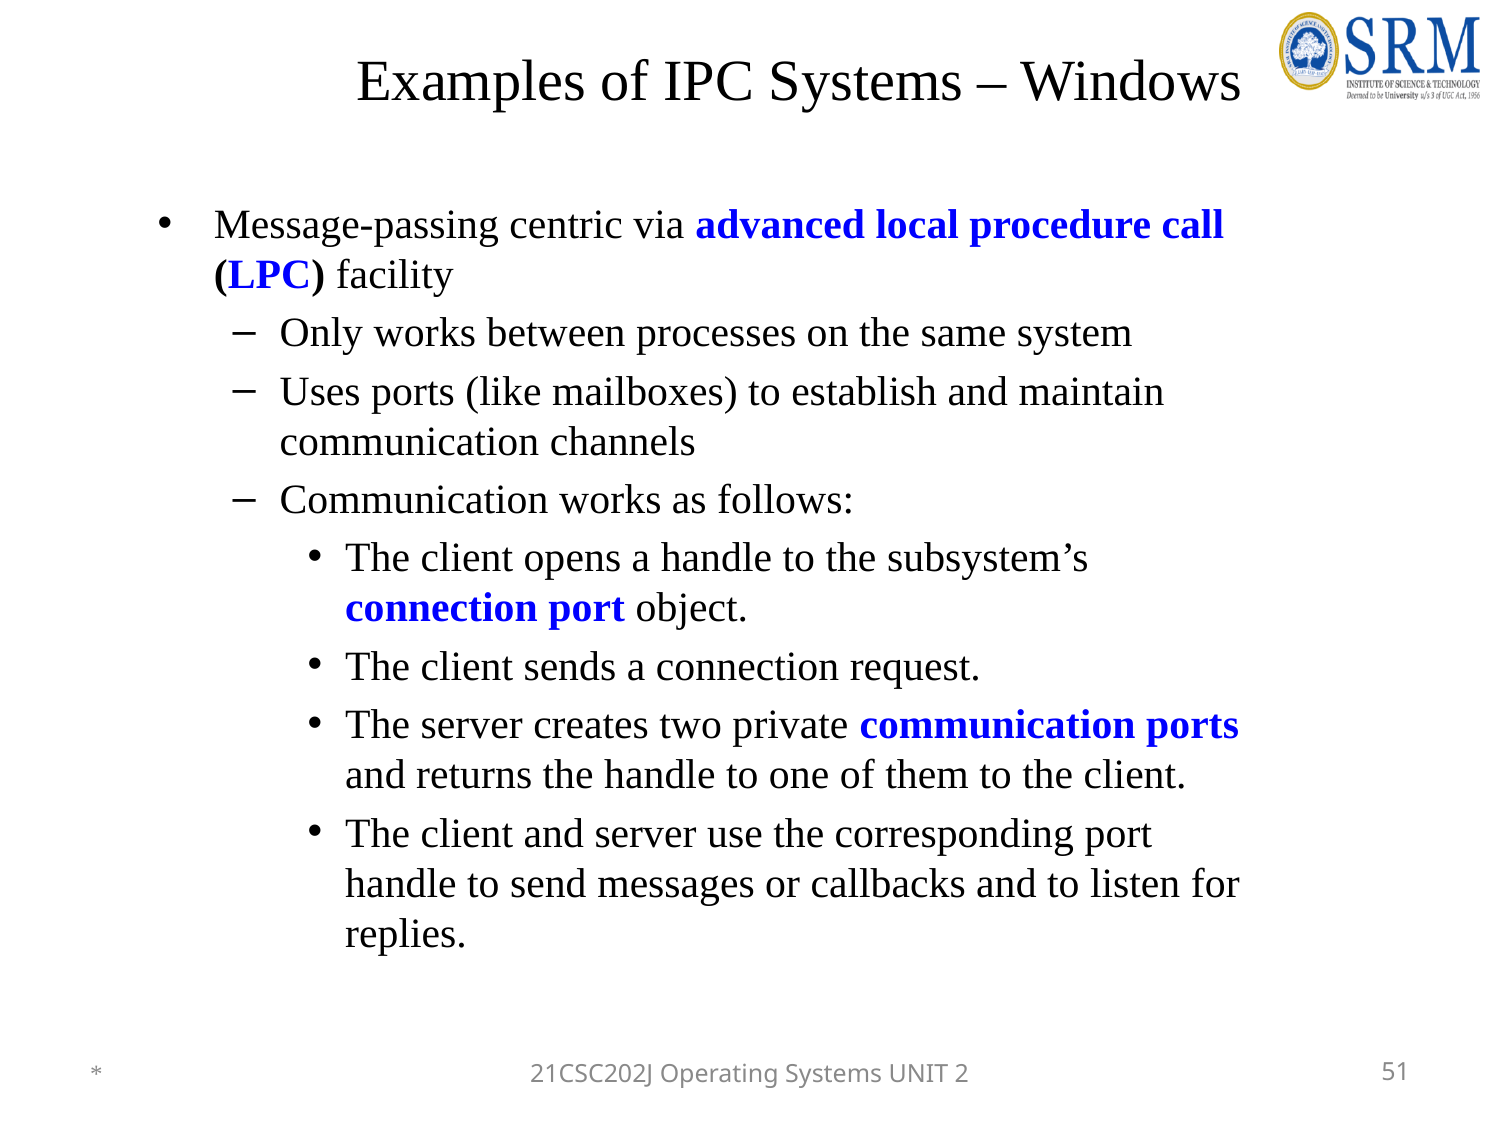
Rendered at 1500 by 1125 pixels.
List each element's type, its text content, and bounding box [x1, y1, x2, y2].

title Examples of IPC Systems – Windows [124, 29, 1475, 125]
list Message-passing centric via advanced local procedure call (LPC) facility Only works between processes on the same system Uses ports (like mailboxes) to establish and maintain communication channels Communication works as follows: The client opens a handle to the subsystem’s connection port object. The client sends a connection request. The server creates two private communication ports and returns the handle to one of them to the client. The client and server use the corresponding port handle to send messages or callbacks and to listen for replies. [142, 189, 1283, 933]
text_box 21CSC202J Operating Systems UNIT 2 [512, 1042, 988, 1103]
text_box ‹#› [1074, 1042, 1425, 1103]
picture [1279, 12, 1480, 100]
text_box * [75, 1042, 425, 1103]
